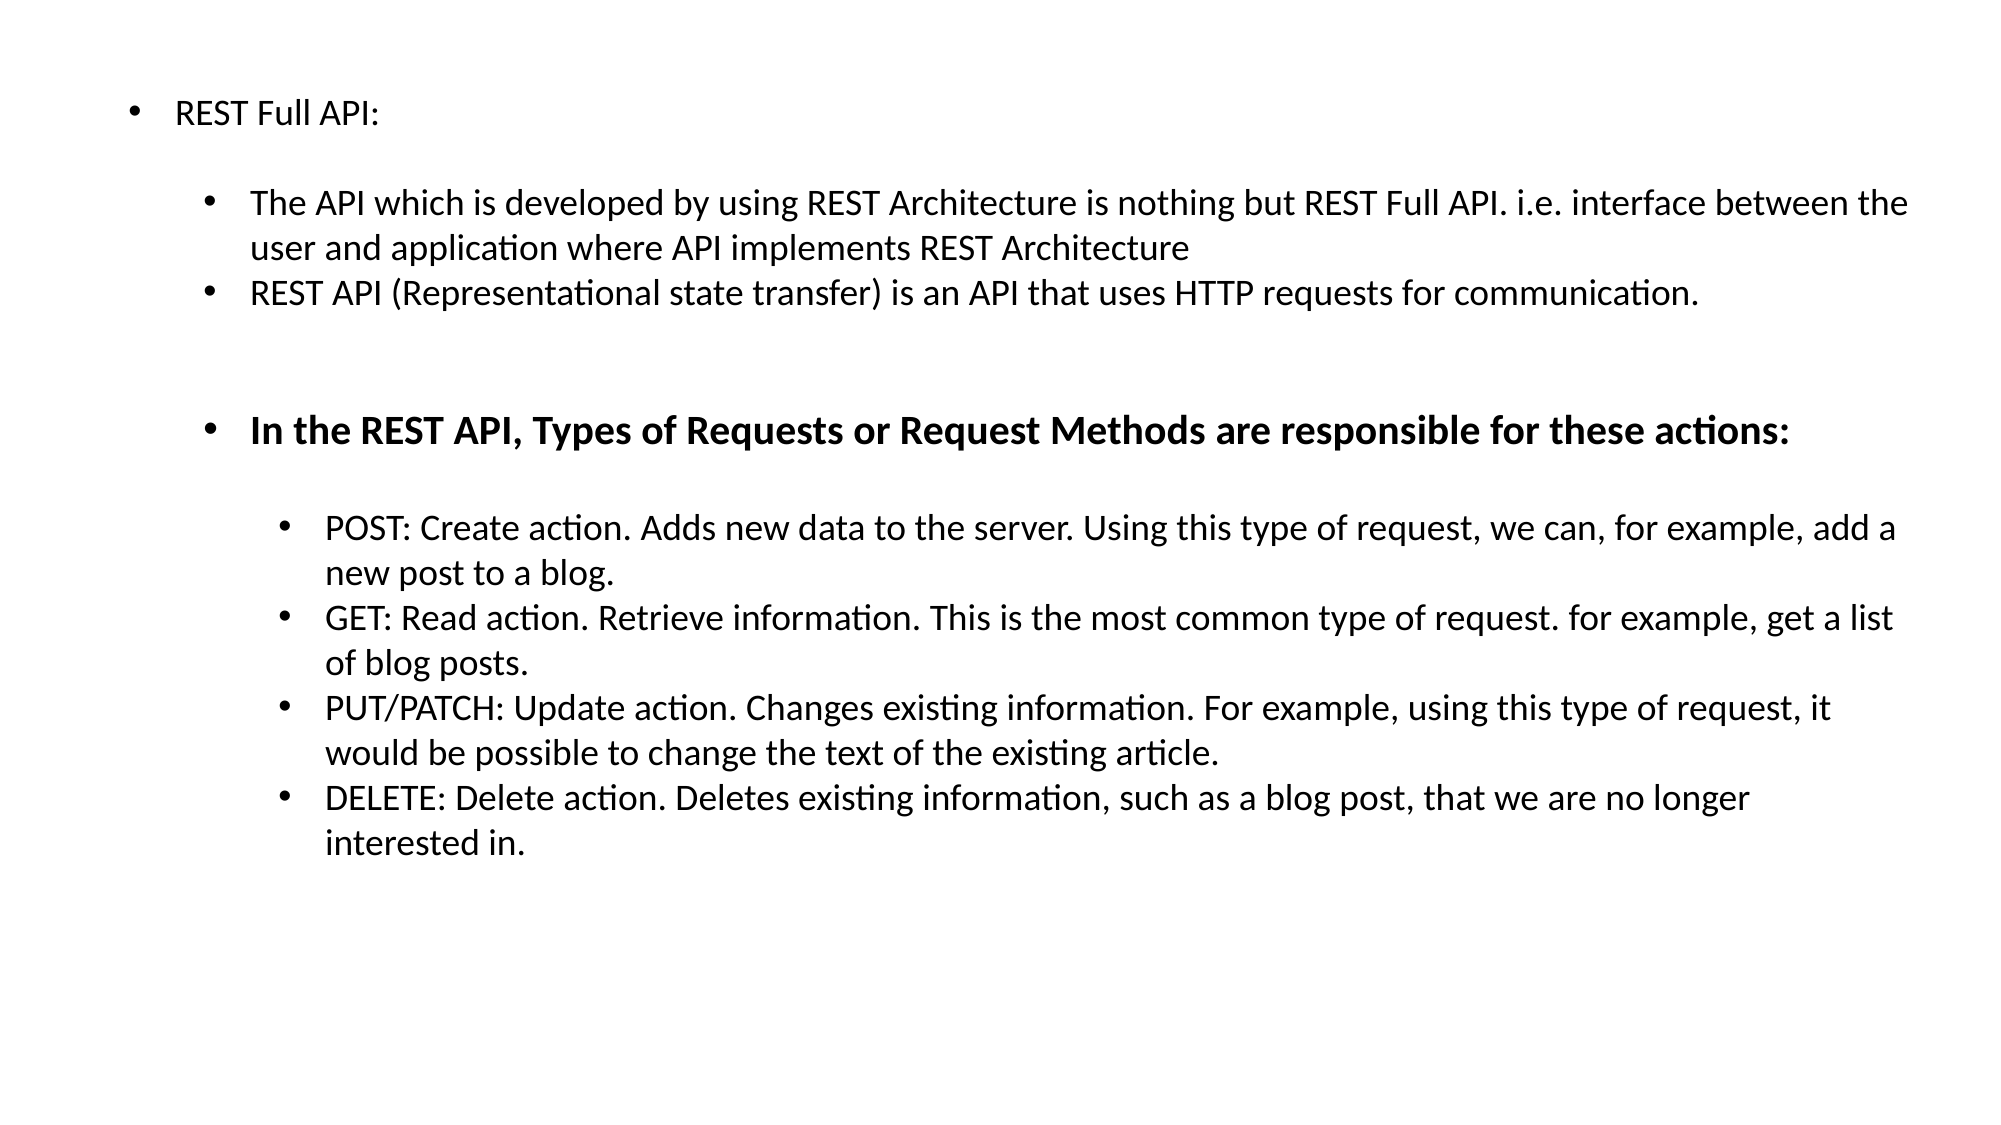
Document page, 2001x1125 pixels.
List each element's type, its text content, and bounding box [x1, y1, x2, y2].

text_box REST Full API: The API which is developed by using REST Architecture is nothing but REST Full API. i.e. interface between the user and application where API implements REST Architecture REST API (Representational state transfer) is an API that uses HTTP requests for communication. In the REST API, Types of Requests or Request Methods are responsible for these actions: POST: Create action. Adds new data to the server. Using this type of request, we can, for example, add a new post to a blog. GET: Read action. Retrieve information. This is the most common type of request. for example, get a list of blog posts. PUT/PATCH: Update action. Changes existing information. For example, using this type of request, it would be possible to change the text of the existing article. DELETE: Delete action. Deletes existing information, such as a blog post, that we are no longer interested in. [113, 80, 1927, 916]
